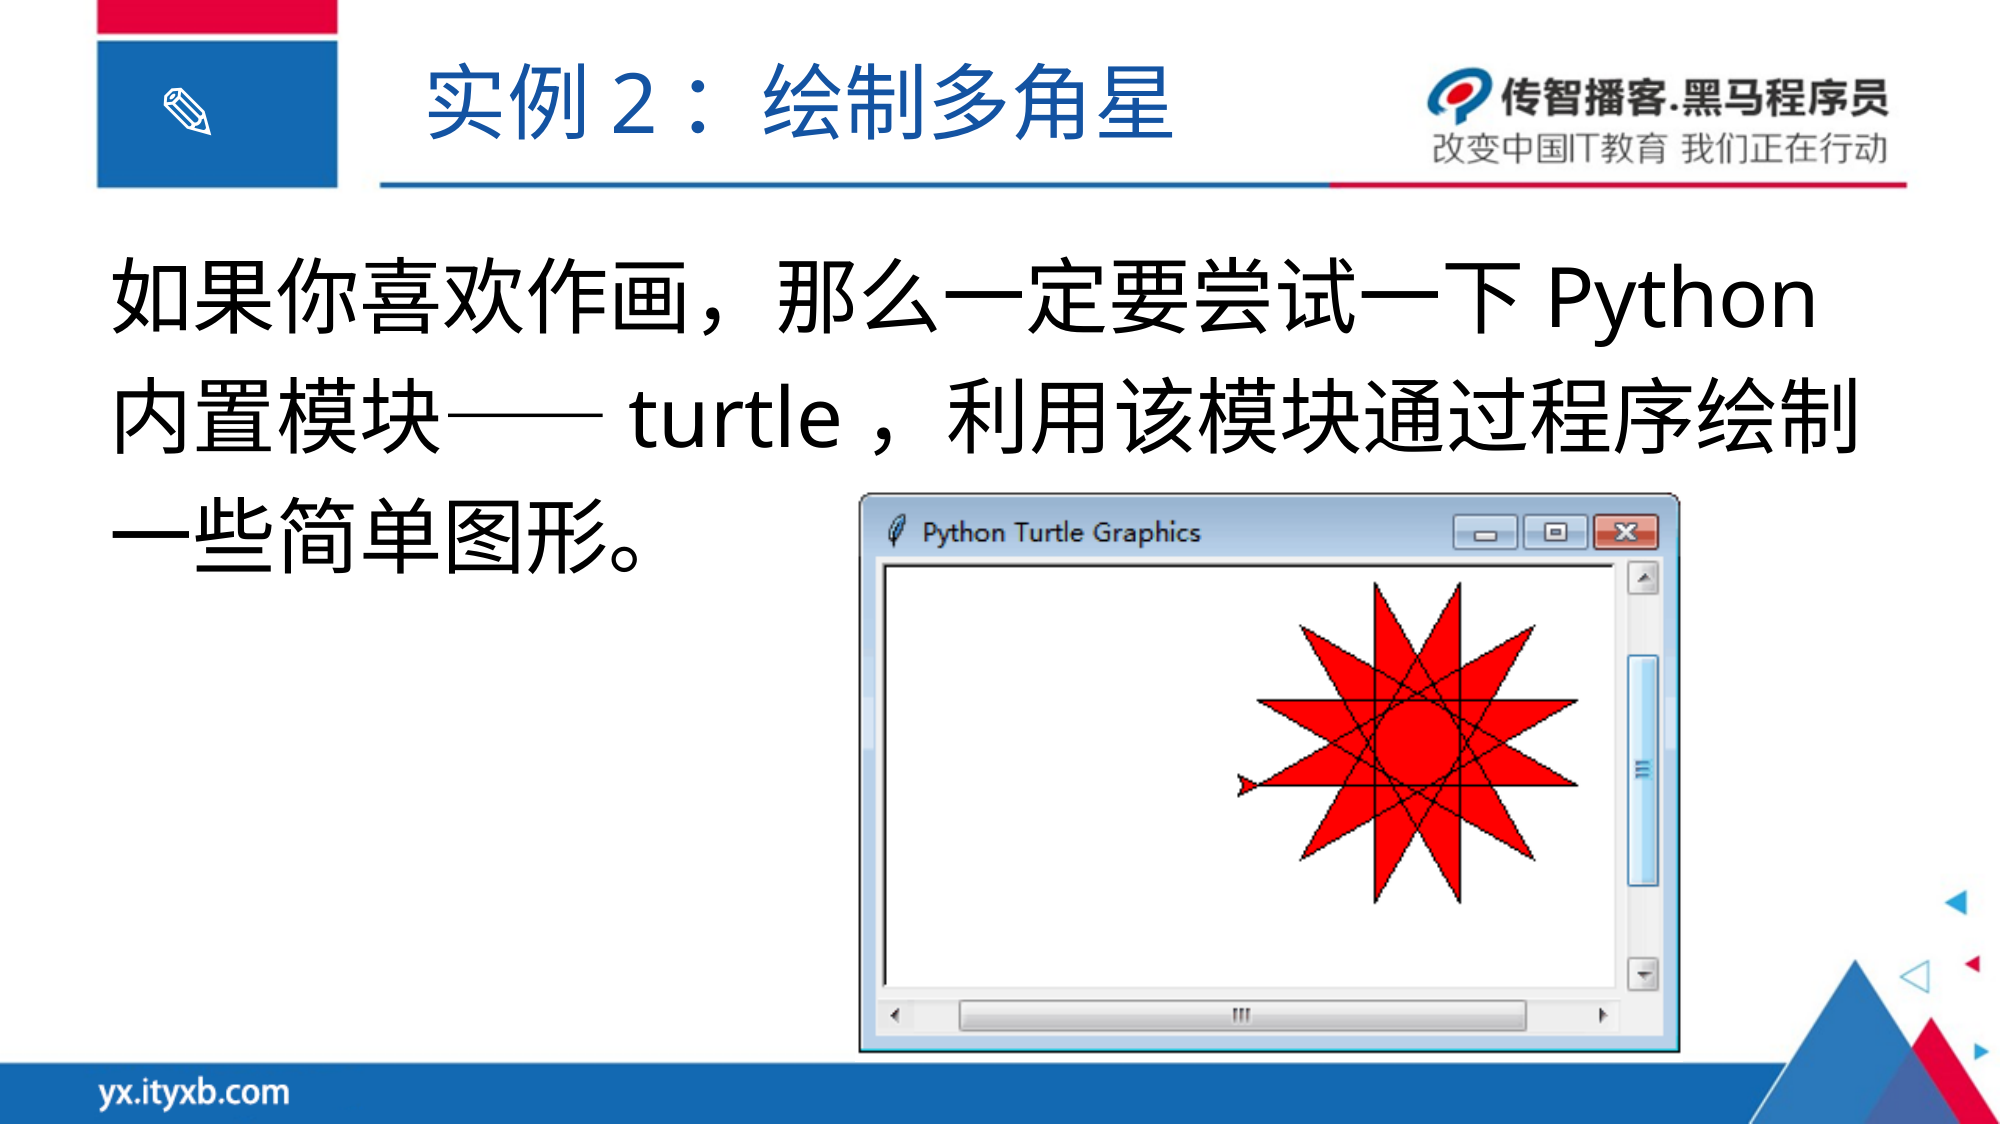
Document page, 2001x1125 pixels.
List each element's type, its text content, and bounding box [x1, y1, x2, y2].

text_box 实例2：绘制多角星 [409, 43, 1396, 158]
picture [0, 0, 2000, 1124]
text_box 如果你喜欢作画，那么一定要尝试一下Python内置模块——turtle，利用该模块通过程序绘制一些简单图形。 [94, 216, 1912, 592]
